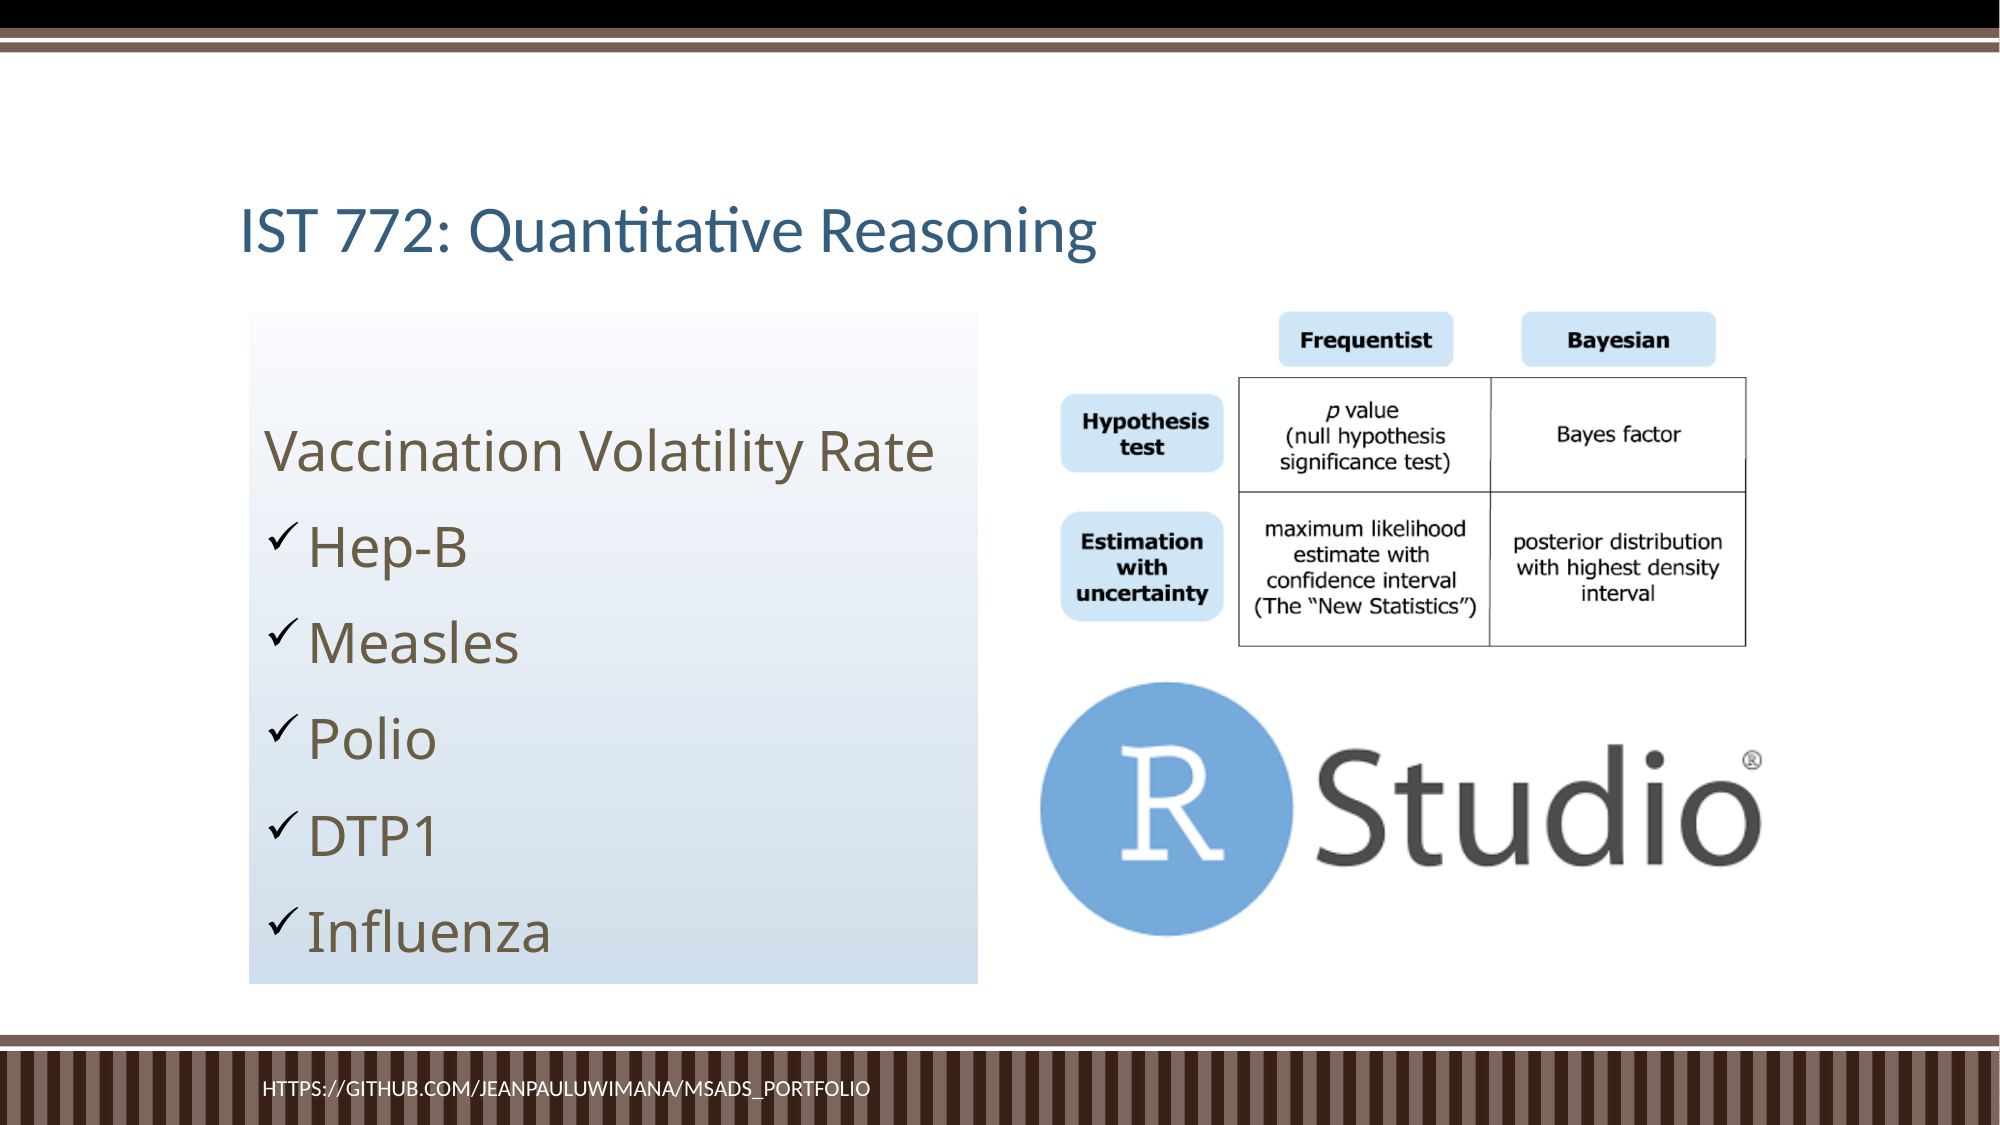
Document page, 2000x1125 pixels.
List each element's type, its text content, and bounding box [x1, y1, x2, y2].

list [1037, 293, 1750, 650]
footer https://github.com/JeanPaulUwimana/MSADS_Portfolio [247, 1069, 1242, 1107]
list Vaccination Volatility Rate Hep-B Measles Polio DTP1 Influenza [249, 312, 978, 984]
title IST 772: Quantitative Reasoning [224, 99, 1875, 275]
picture [1037, 681, 1766, 938]
